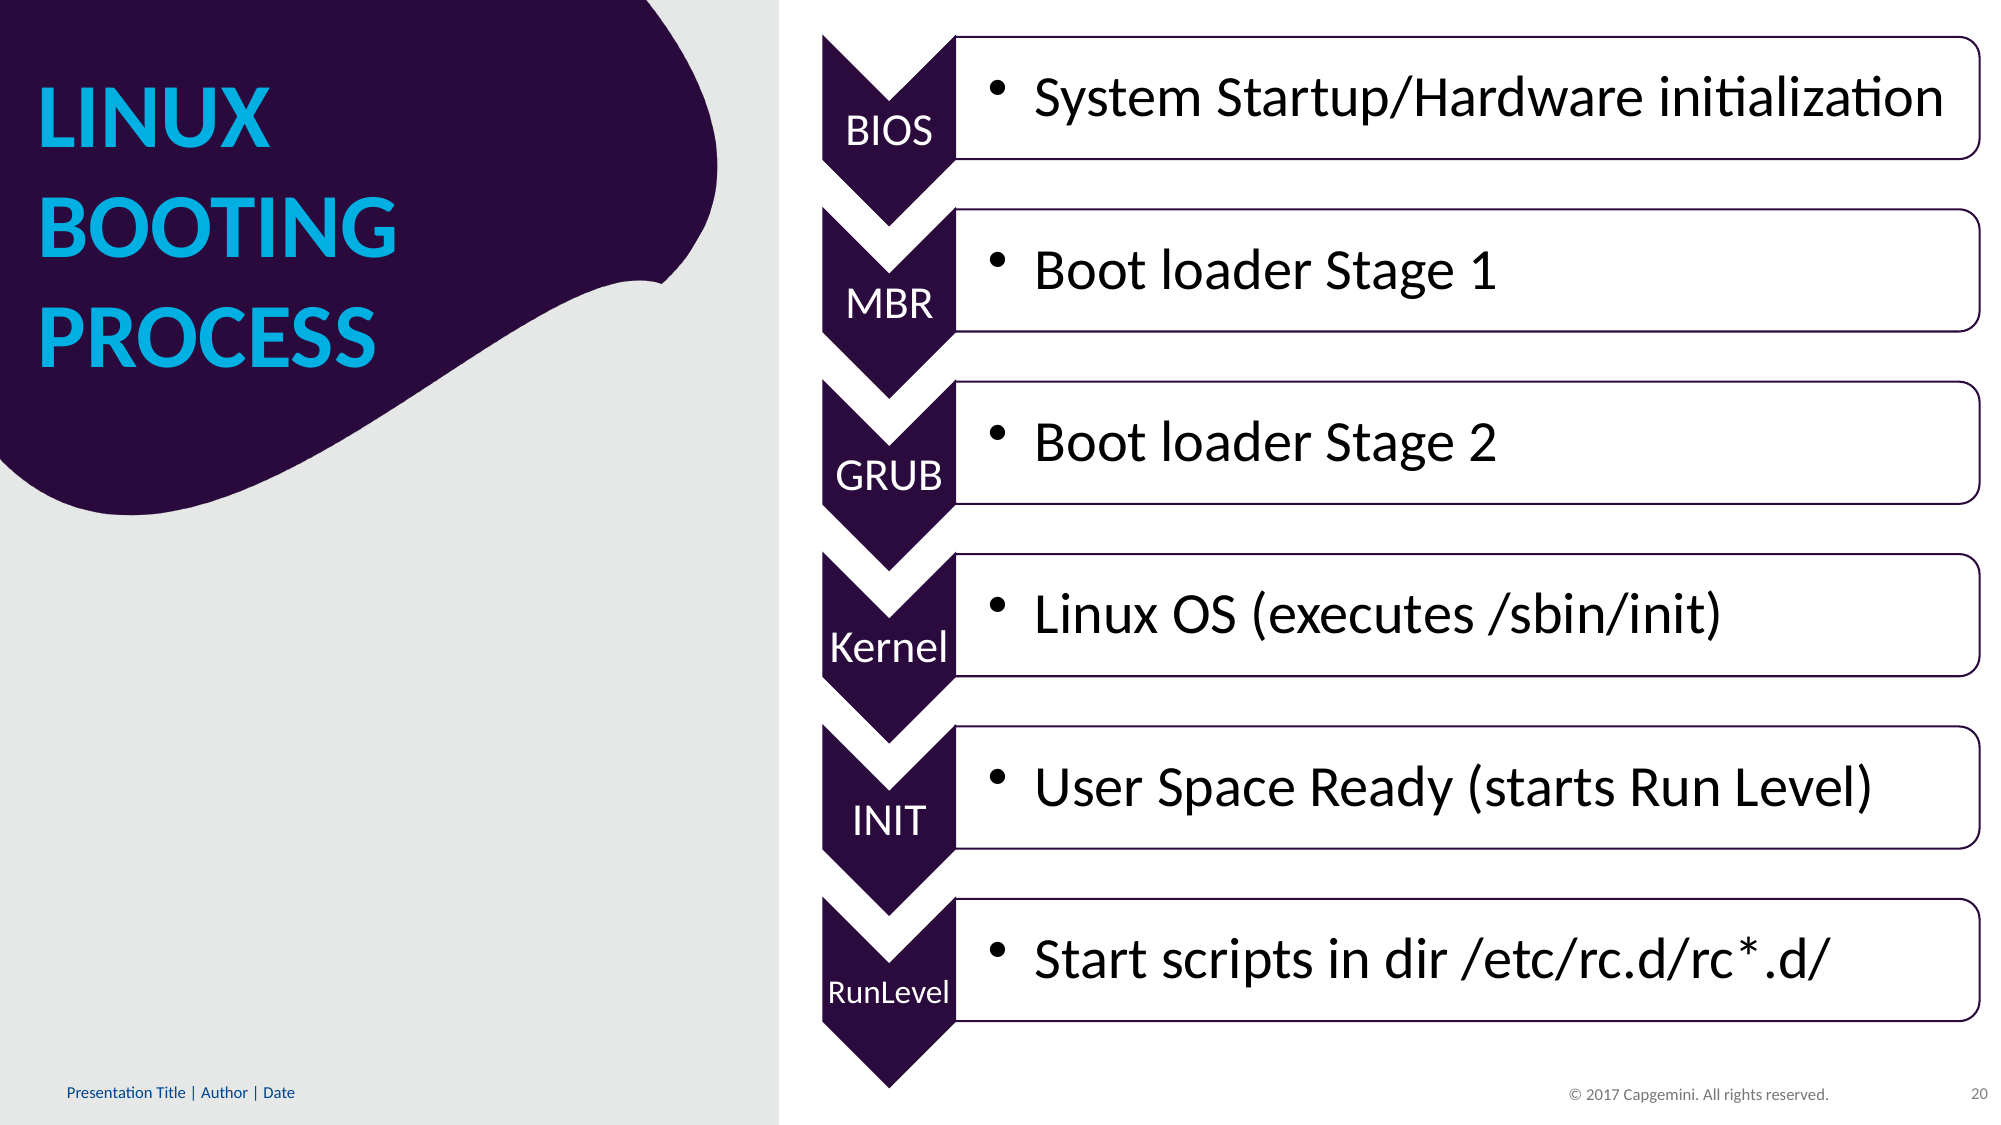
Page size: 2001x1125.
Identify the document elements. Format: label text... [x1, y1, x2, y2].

picture [0, 0, 808, 713]
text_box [823, 36, 1980, 1088]
title LINUX BOOTING PROCESS [37, 55, 475, 316]
